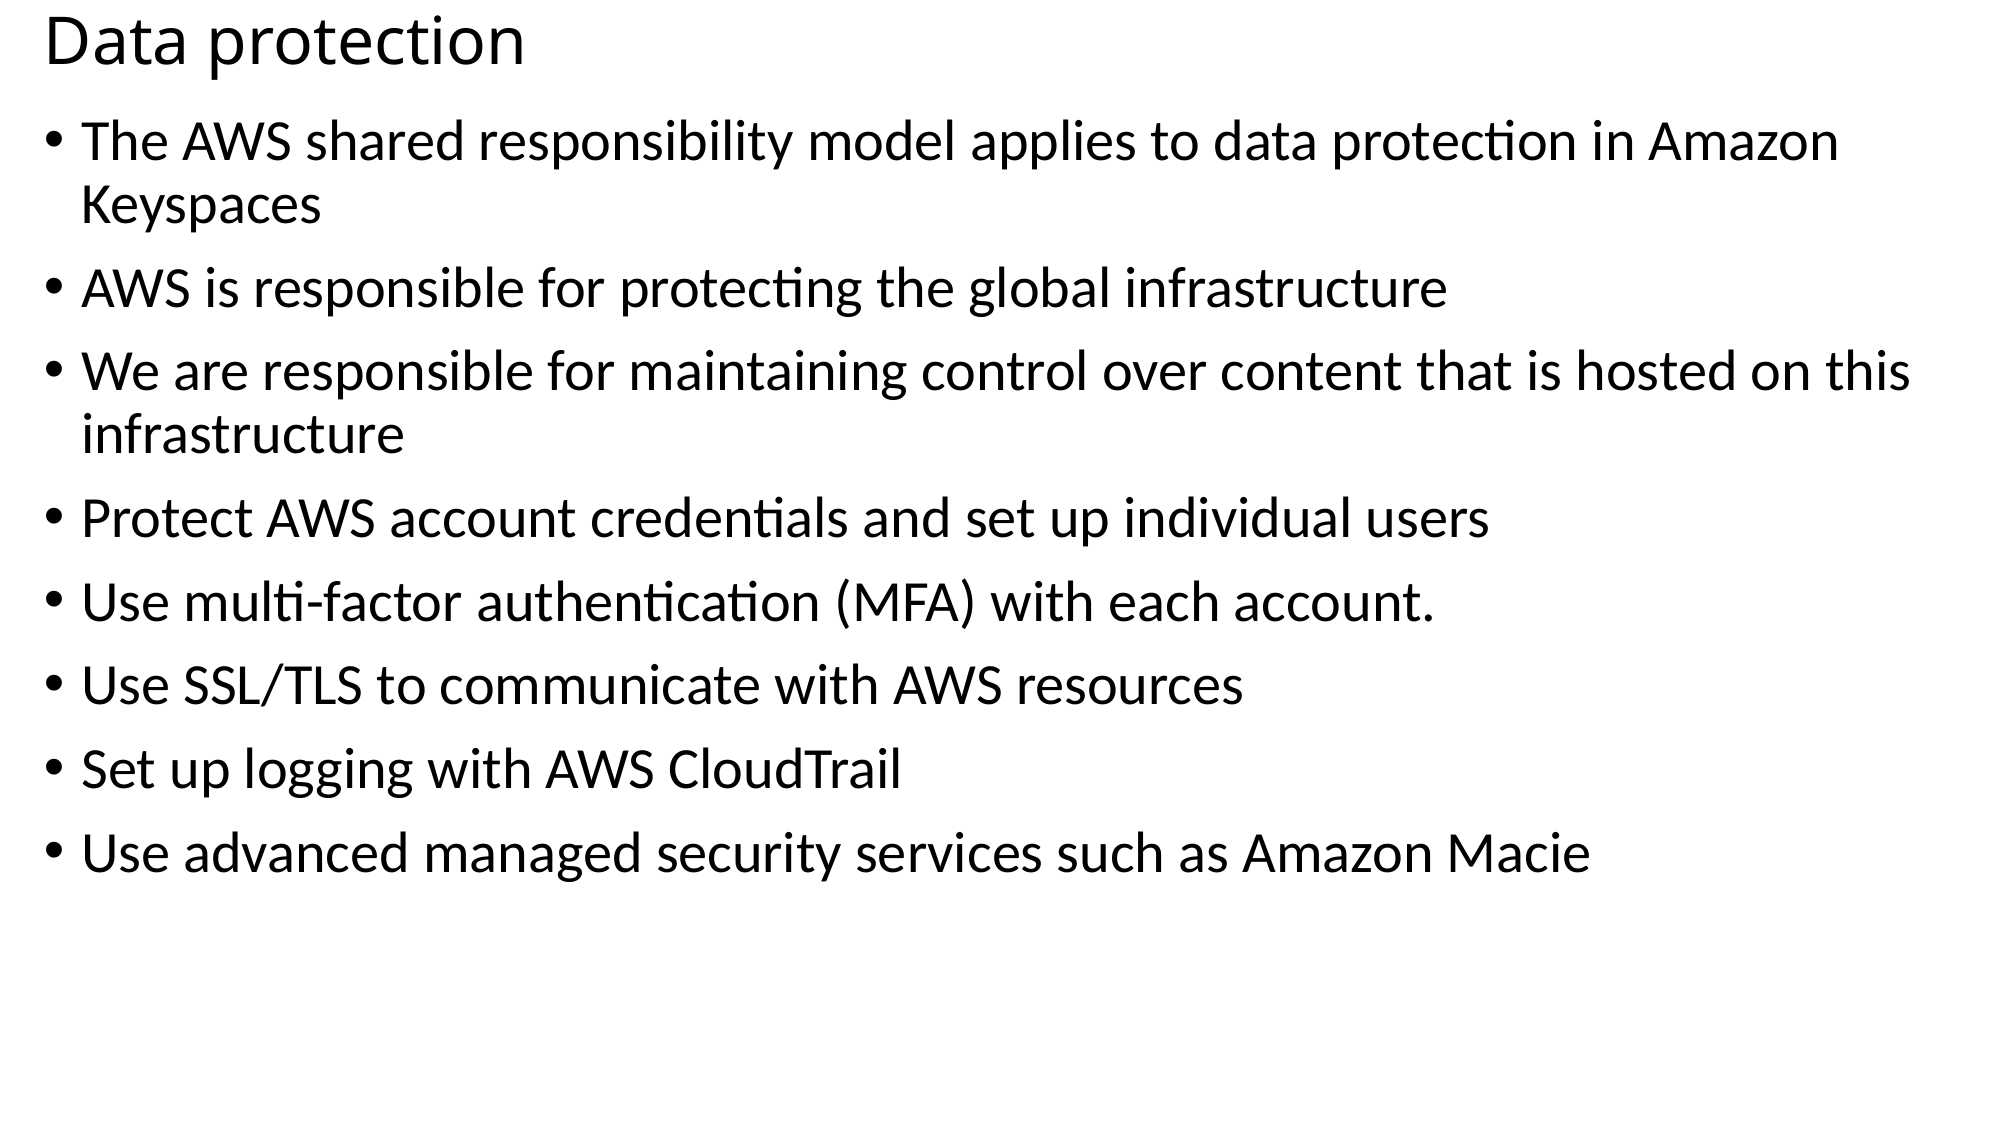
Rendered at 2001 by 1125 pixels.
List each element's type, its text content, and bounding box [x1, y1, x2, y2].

title Data protection [29, 0, 1970, 88]
list The AWS shared responsibility model applies to data protection in Amazon Keyspaces AWS is responsible for protecting the global infrastructure We are responsible for maintaining control over content that is hosted on this infrastructure Protect AWS account credentials and set up individual users Use multi-factor authentication (MFA) with each account. Use SSL/TLS to communicate with AWS resources Set up logging with AWS CloudTrail Use advanced managed security services such as Amazon Macie [29, 102, 1970, 1014]
